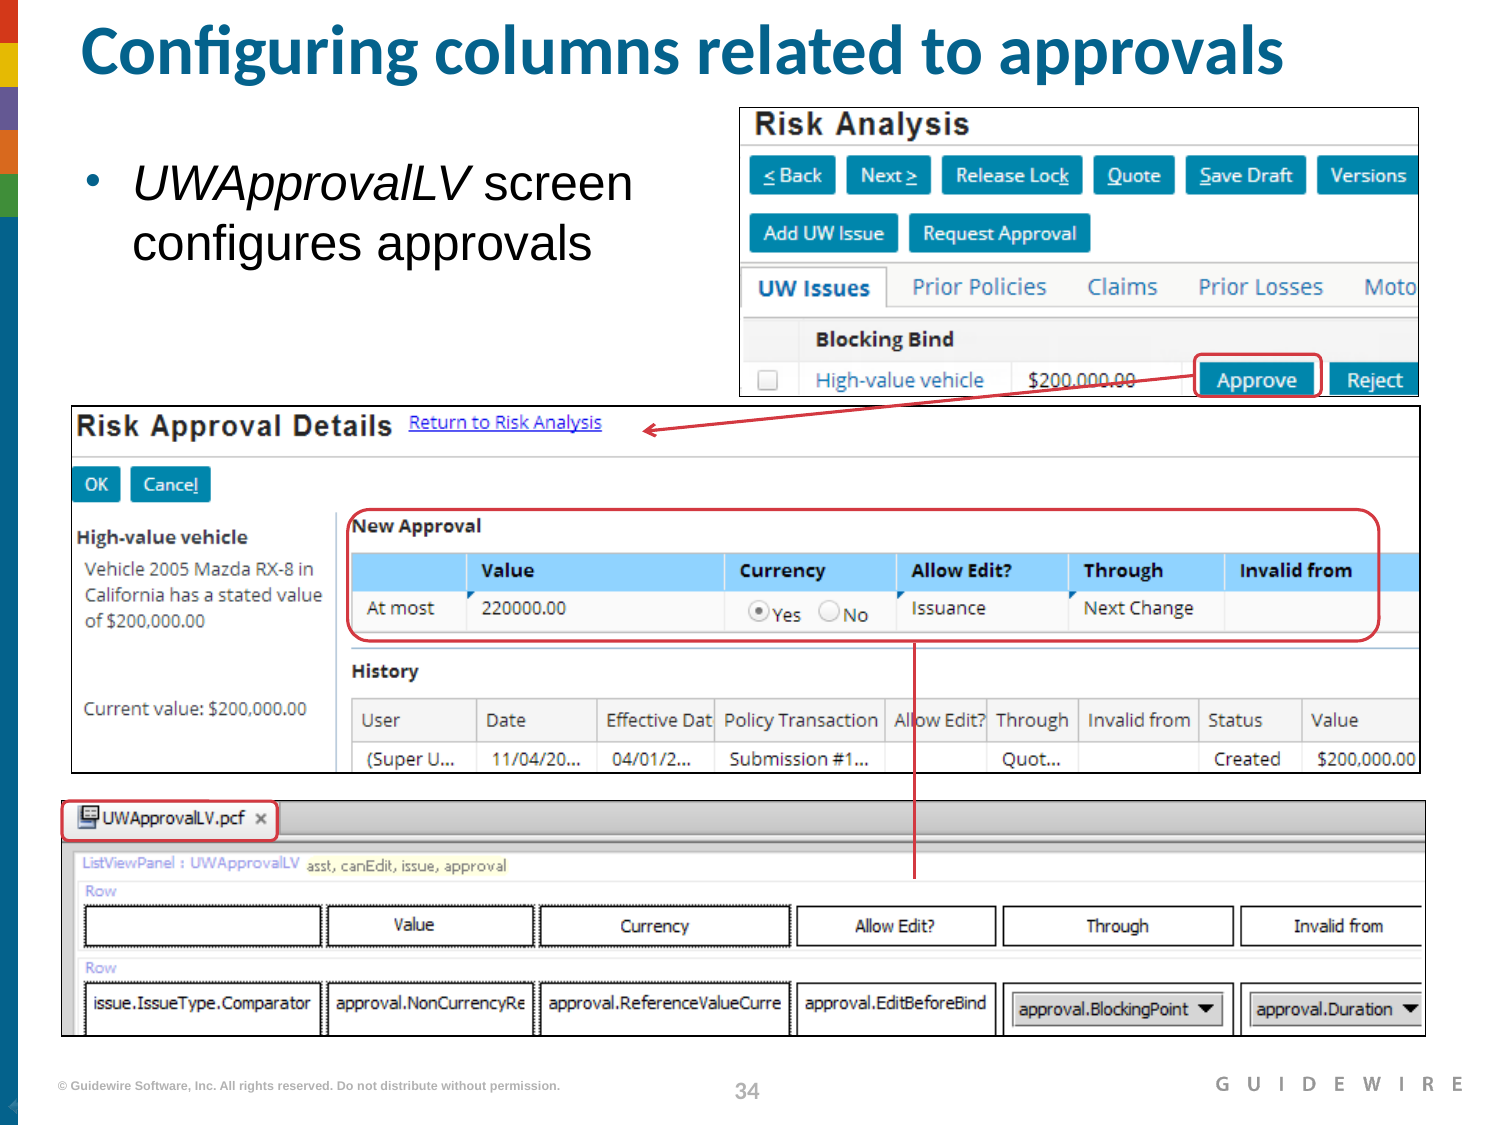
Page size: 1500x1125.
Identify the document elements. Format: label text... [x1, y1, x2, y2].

picture [1215, 1073, 1480, 1096]
picture [72, 406, 1420, 773]
title Configuring columns related to approvals [81, 19, 1446, 142]
picture [0, 0, 18, 216]
picture [87, 478, 94, 490]
picture [739, 106, 1420, 397]
list UWApprovalLV screen configures approvals [85, 149, 714, 376]
picture [94, 478, 107, 490]
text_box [641, 375, 1195, 432]
picture [10, 1101, 18, 1111]
picture [61, 800, 1425, 1036]
